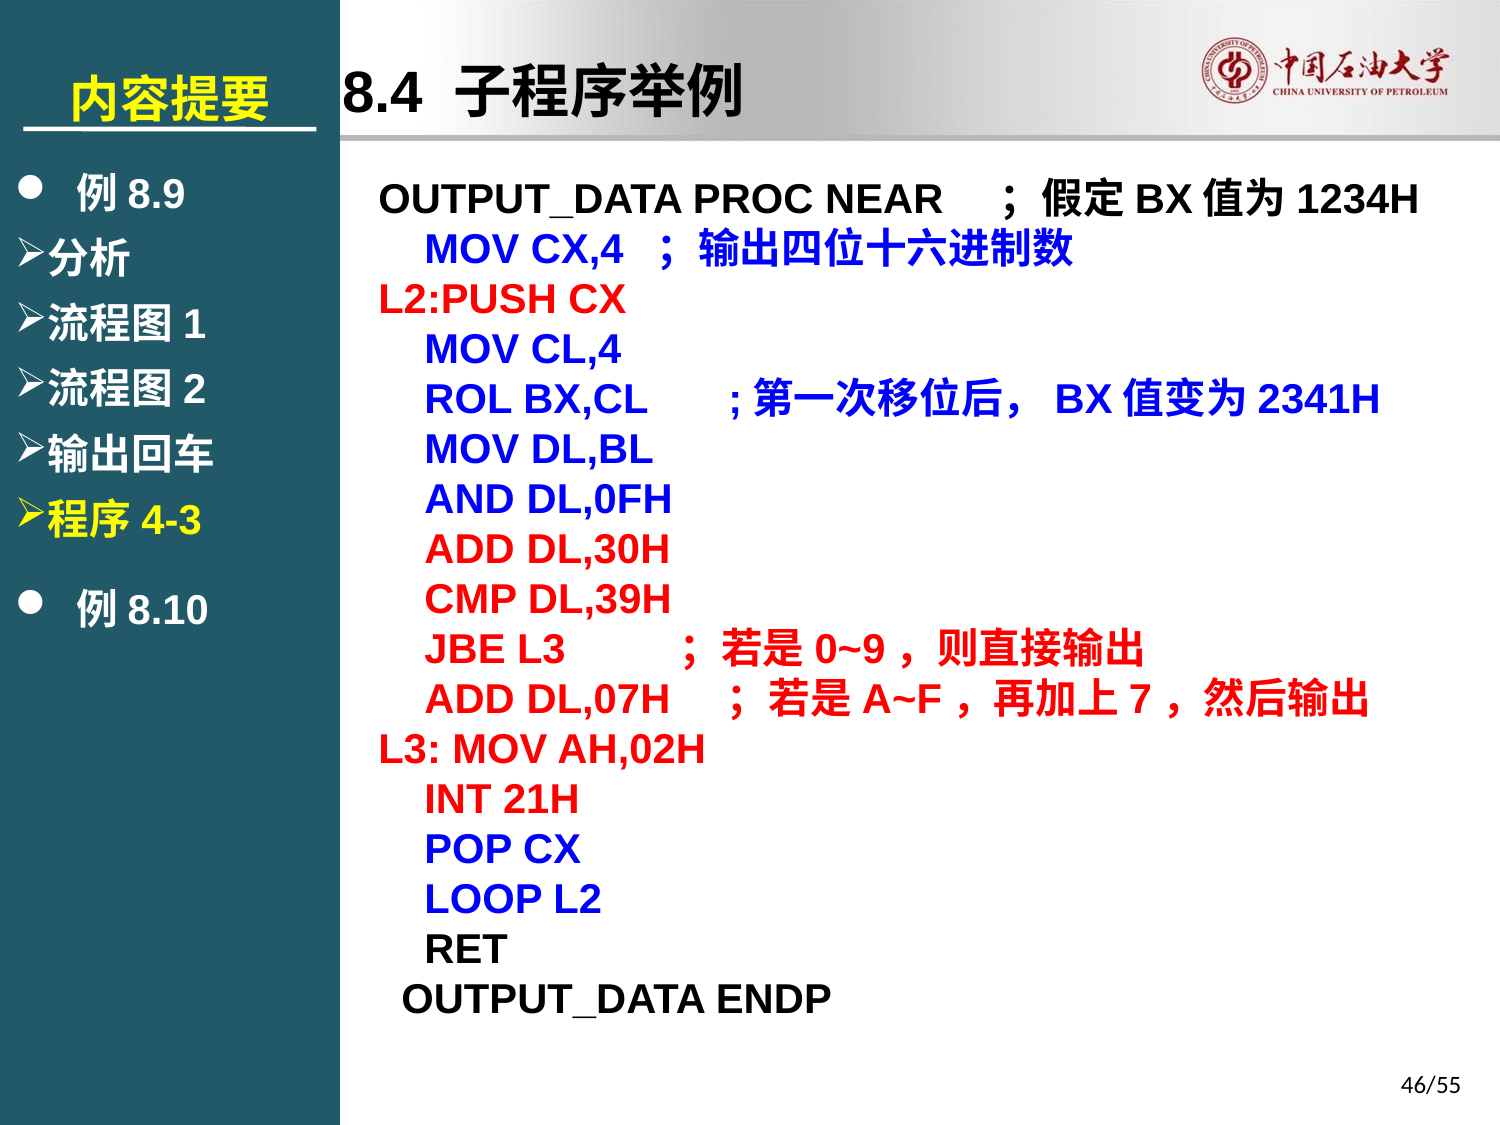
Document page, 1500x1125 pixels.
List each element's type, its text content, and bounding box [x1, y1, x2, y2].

list OUTPUT_DATA PROC NEAR ；假定BX值为1234H MOV CX,4 ；输出四位十六进制数 L2:PUSH CX MOV CL,4 ROL BX,CL ;第一次移位后，BX值变为2341H MOV DL,BL AND DL,0FH ADD DL,30H CMP DL,39H JBE L3 ；若是0~9，则直接输出 ADD DL,07H ；若是A~F，再加上7，然后输出 L3: MOV AH,02H INT 21H POP CX LOOP L2 RET OUTPUT_DATA ENDP [363, 163, 1466, 1055]
text_box 内容提要 例8.9 分析 流程图1 流程图2 输出回车 程序4-3 例8.10 [0, 0, 342, 1125]
slide_number 46/55 [1349, 1053, 1477, 1114]
picture [342, 0, 1500, 1125]
text_box 8.4 子程序举例 [327, 46, 847, 132]
